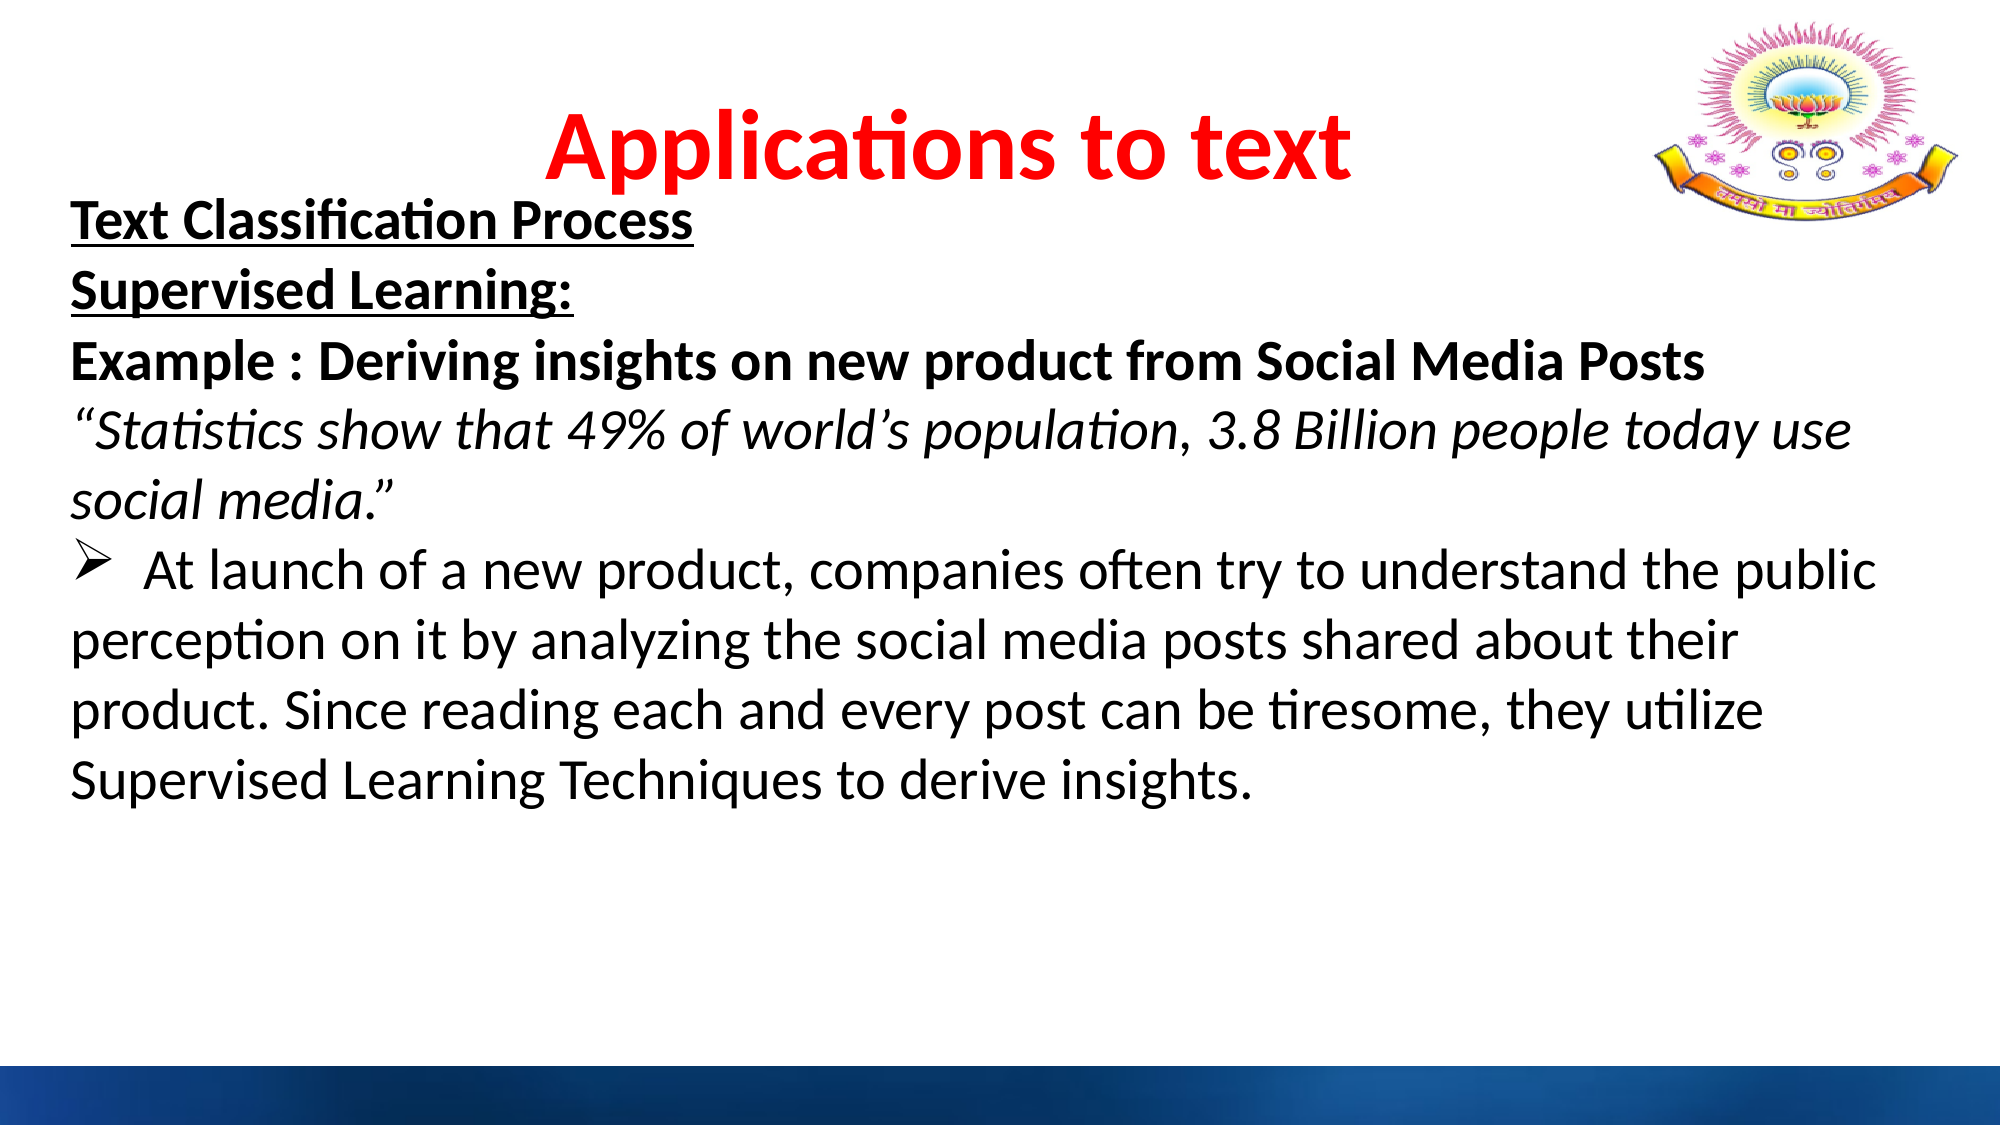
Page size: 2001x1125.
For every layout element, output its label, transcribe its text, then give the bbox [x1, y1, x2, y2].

text_box Applications to text [266, 70, 1634, 172]
picture [0, 1066, 2000, 1125]
text_box Text Classification Process Supervised Learning: Example : Deriving insights on new product from Social Media Posts “Statistics show that 49% of world’s population, 3.8 Billion people today use social media.” At launch of a new product, companies often try to understand the public perception on it by analyzing the social media posts shared about their product. Since reading each and every post can be tiresome, they utilize Supervised Learning Techniques to derive insights. [52, 172, 1962, 891]
picture [1644, 19, 1976, 226]
